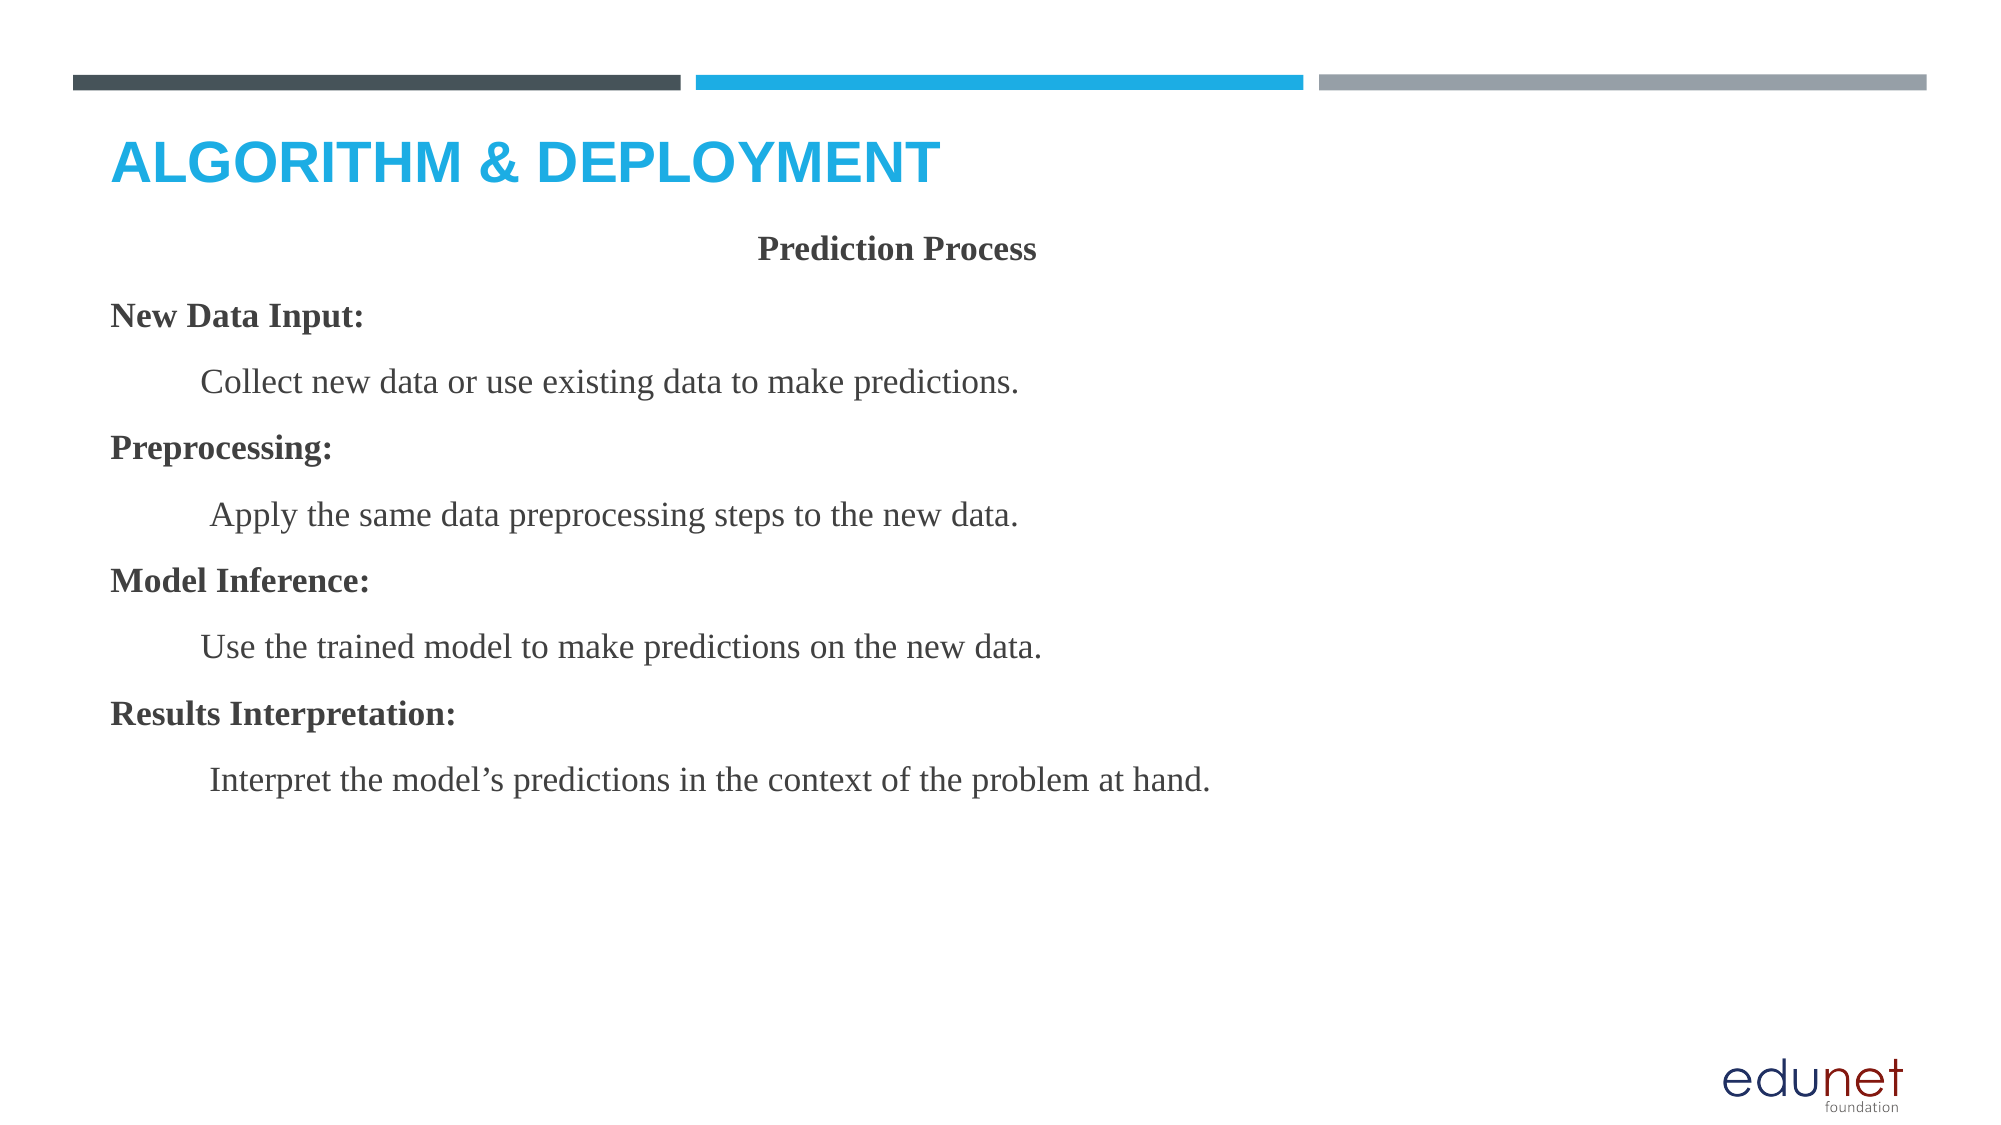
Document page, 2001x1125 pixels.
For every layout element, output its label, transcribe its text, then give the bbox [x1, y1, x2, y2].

picture [1719, 1056, 1905, 1116]
list Prediction Process New Data Input: Collect new data or use existing data to make predictions. Preprocessing: Apply the same data preprocessing steps to the new data. Model Inference: Use the trained model to make predictions on the new data. Results Interpretation: Interpret the model’s predictions in the context of the problem at hand. [94, 213, 1906, 981]
title Algorithm & Deployment [94, 114, 1906, 203]
